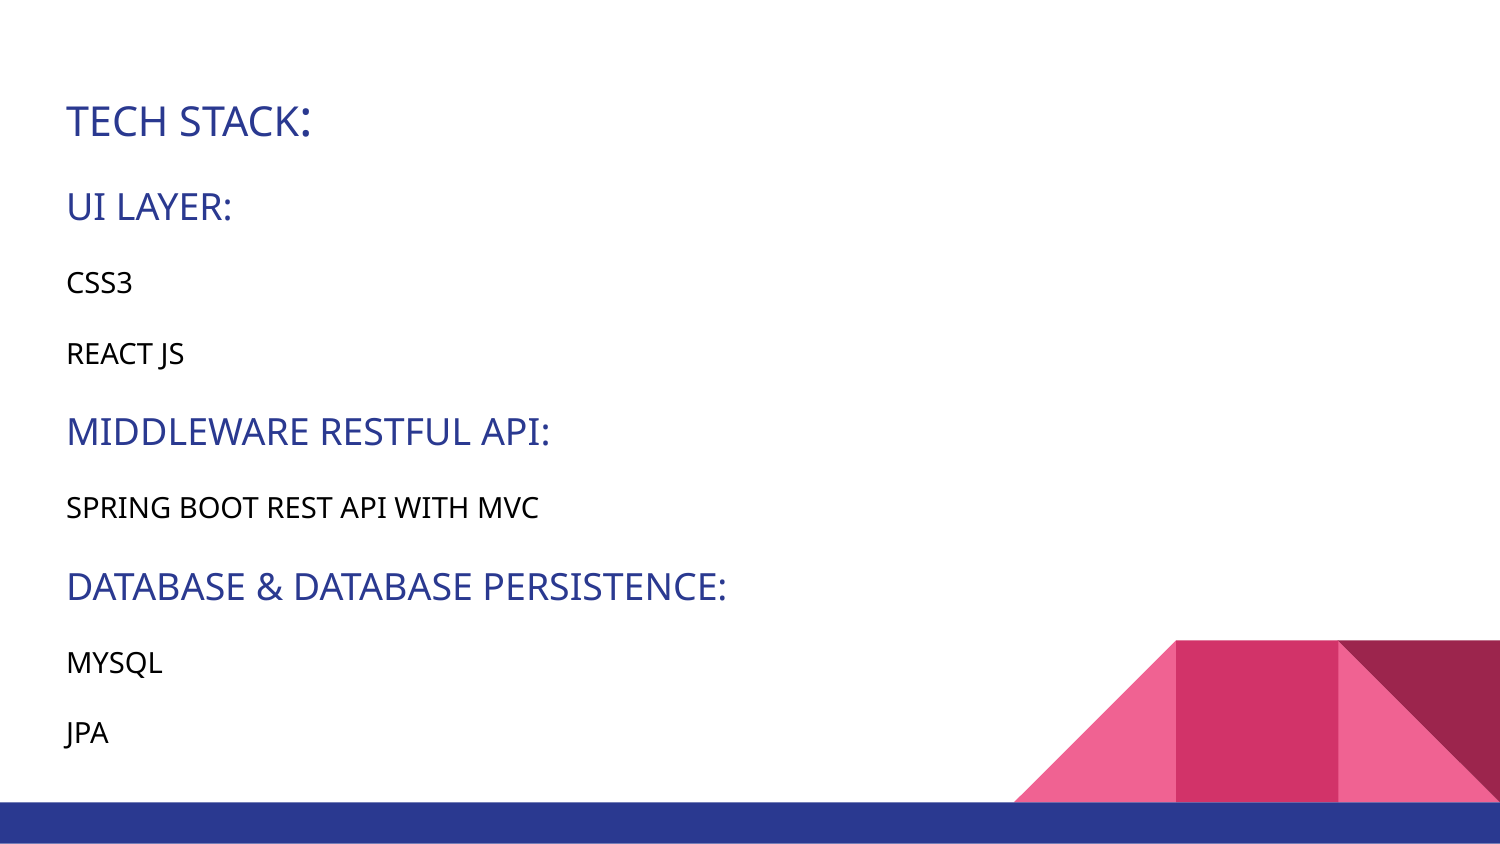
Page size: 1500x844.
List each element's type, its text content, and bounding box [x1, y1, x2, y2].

list UI LAYER: CSS3 REACT JS MIDDLEWARE RESTFUL API: SPRING BOOT REST API WITH MVC DATABASE & DATABASE PERSISTENCE: MYSQL JPA [51, 158, 1449, 789]
title TECH STACK: [51, 67, 1449, 158]
